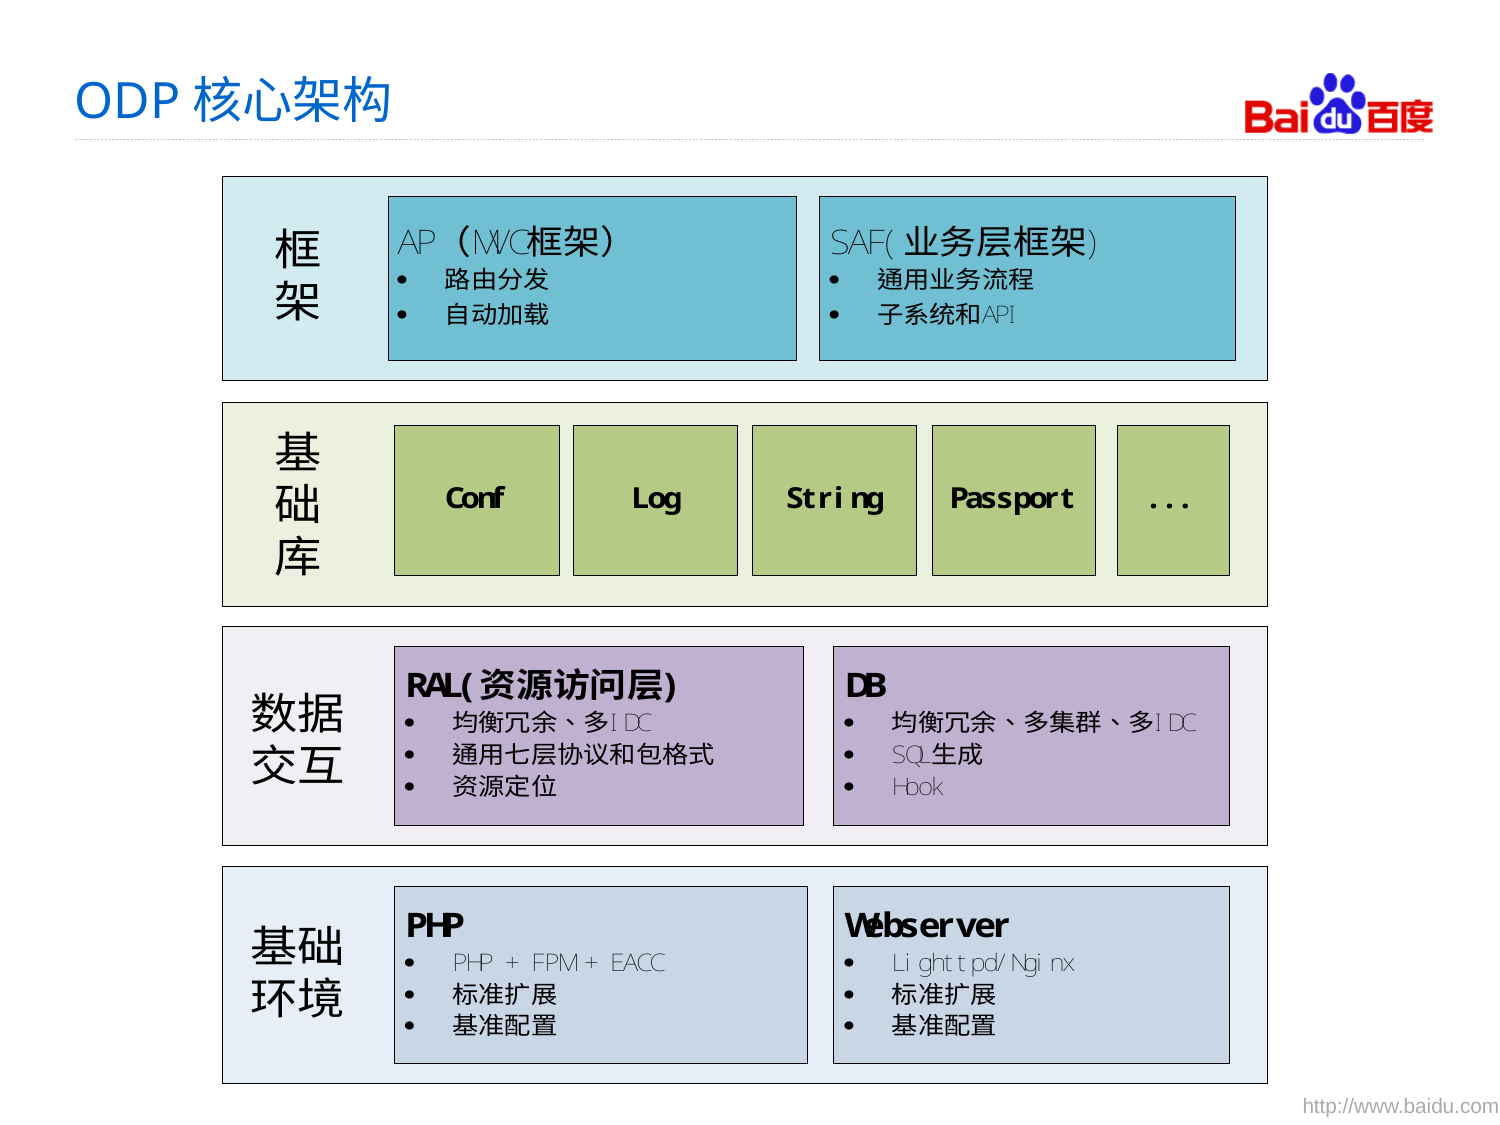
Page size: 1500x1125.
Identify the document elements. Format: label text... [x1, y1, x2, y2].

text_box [218, 172, 1270, 1088]
title ODP核心架构 [74, 59, 1241, 138]
picture [1242, 72, 1435, 135]
